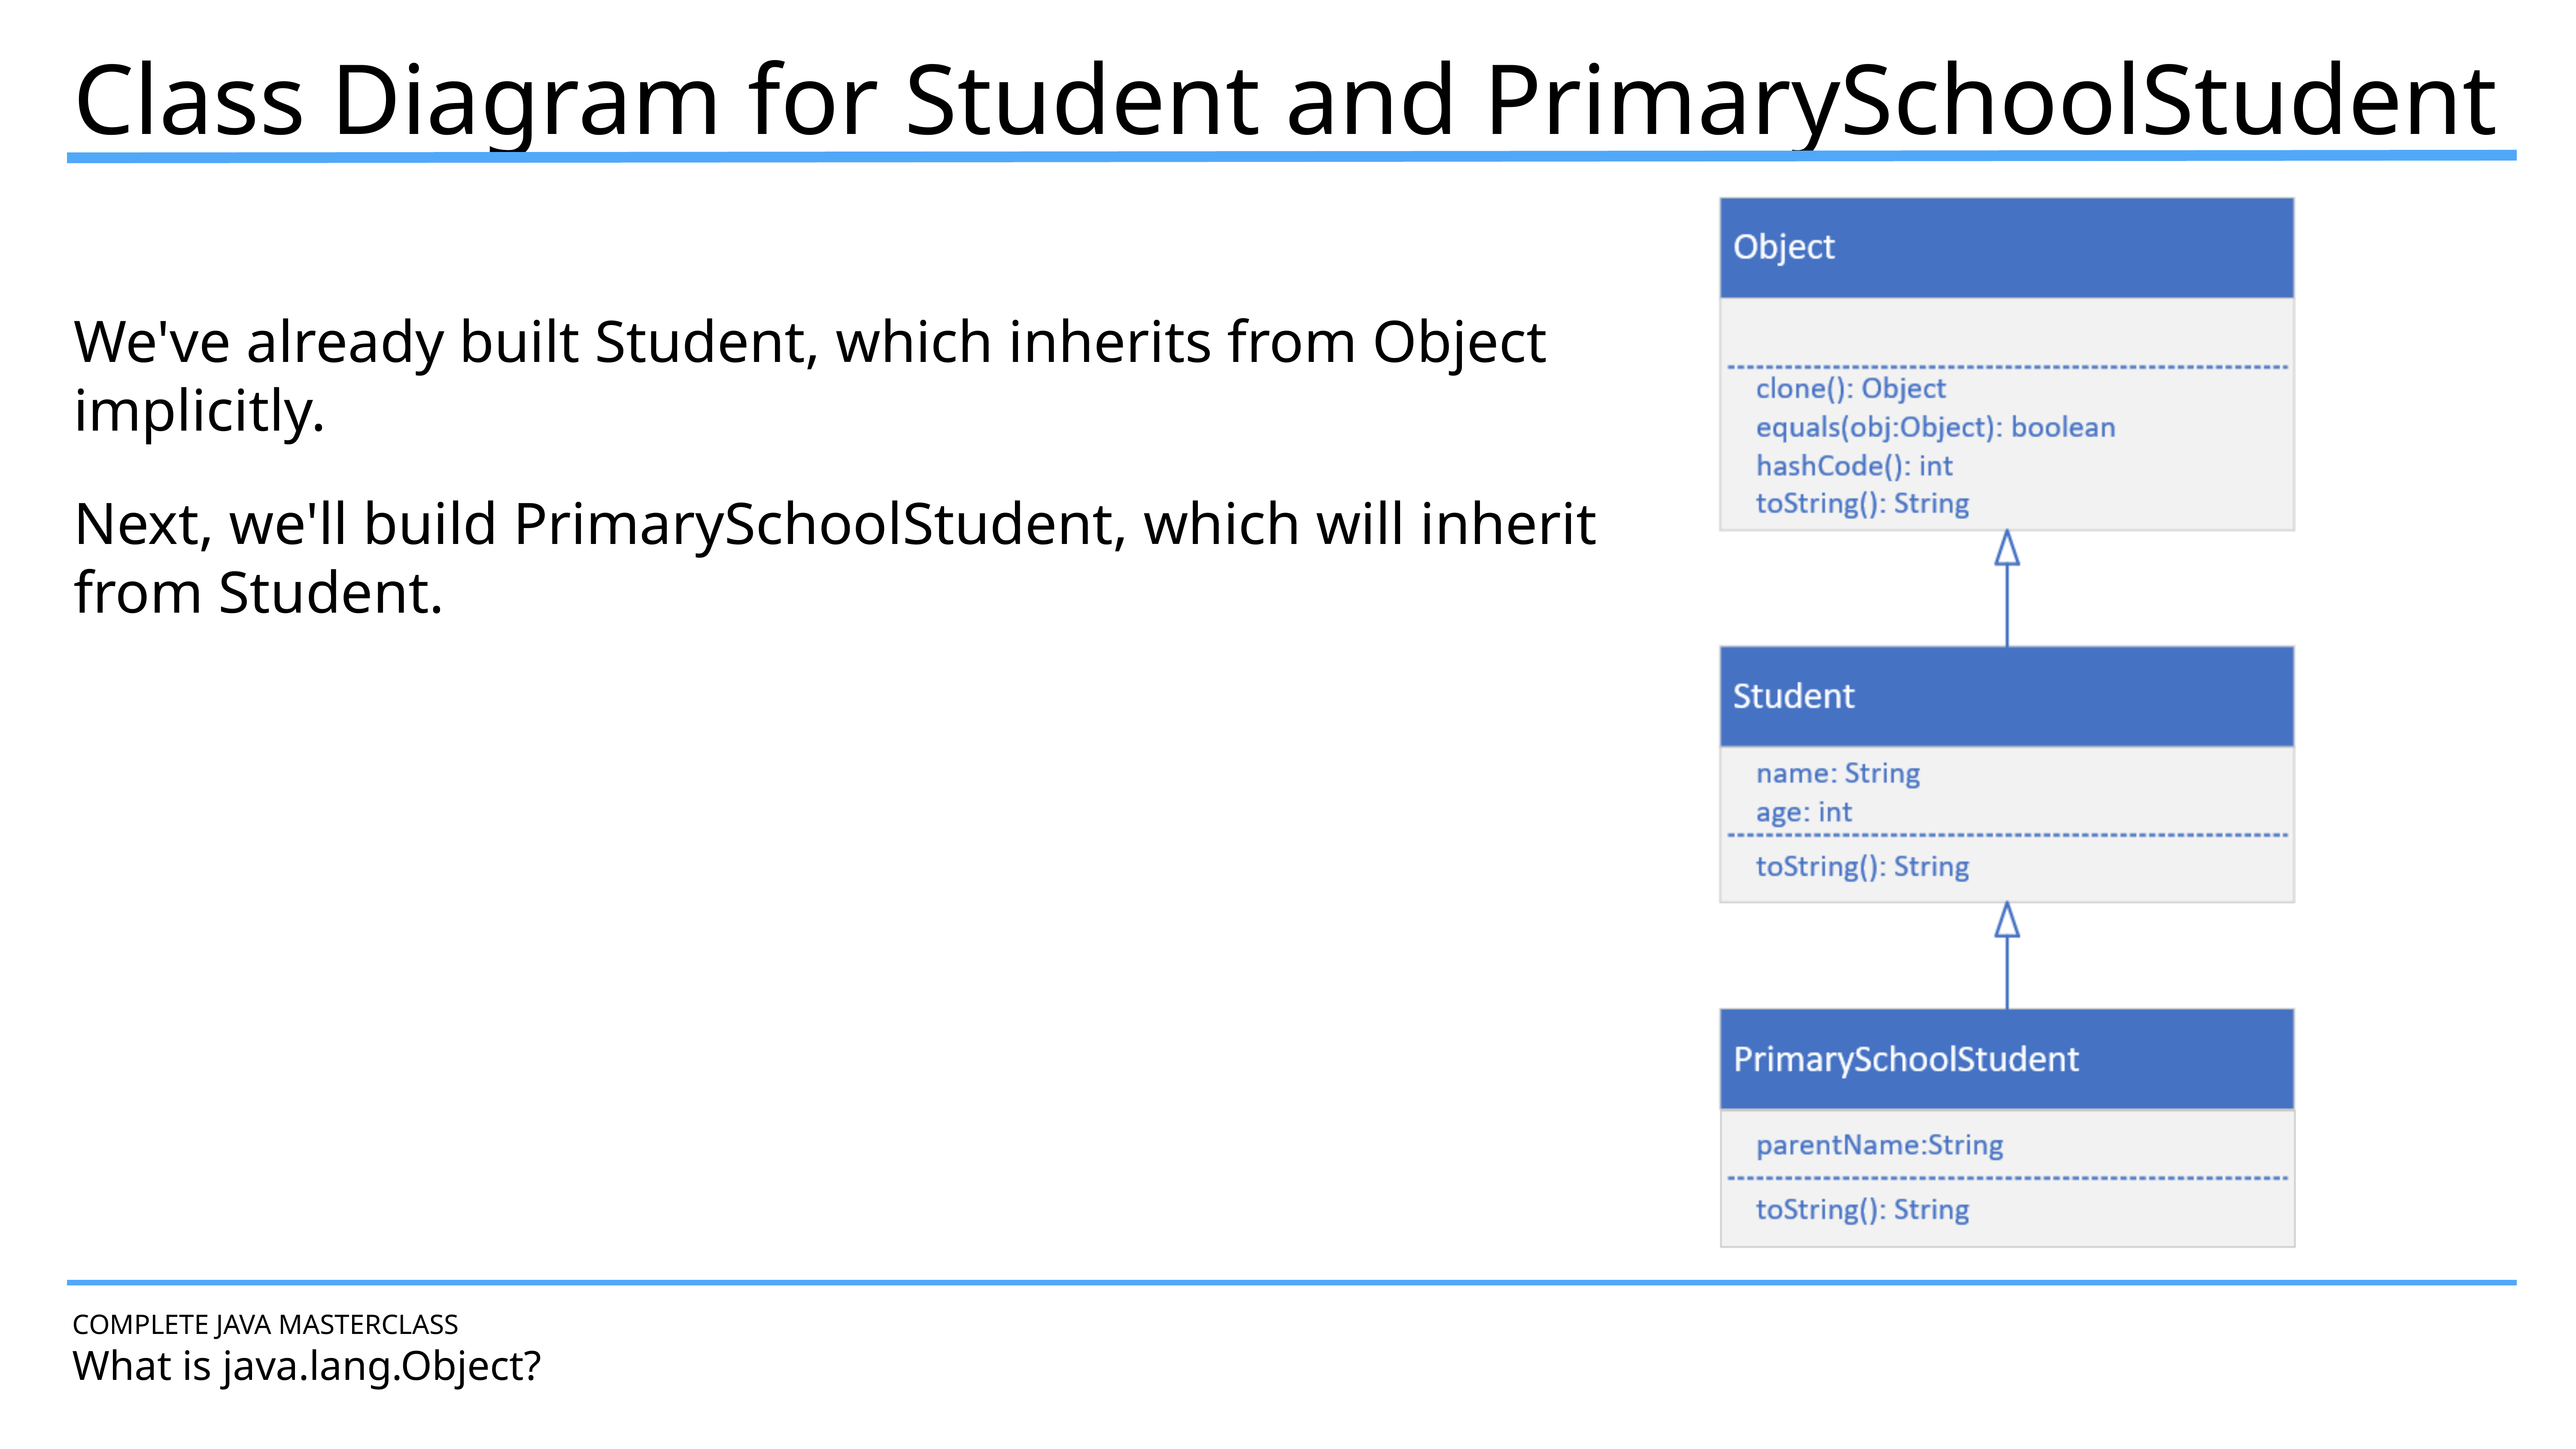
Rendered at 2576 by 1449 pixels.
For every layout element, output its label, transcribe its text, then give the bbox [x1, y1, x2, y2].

picture [1524, 160, 2476, 1288]
text_box We've already built Student, which inherits from Object implicitly. Next, we'll build PrimarySchoolStudent, which will inherit from Student. [67, 301, 1522, 1139]
text_box Class Diagram for Student and PrimarySchoolStudent [68, 32, 2504, 159]
text_box COMPLETE JAVA MASTERCLASS What is java.lang.Object? [67, 1302, 1195, 1394]
